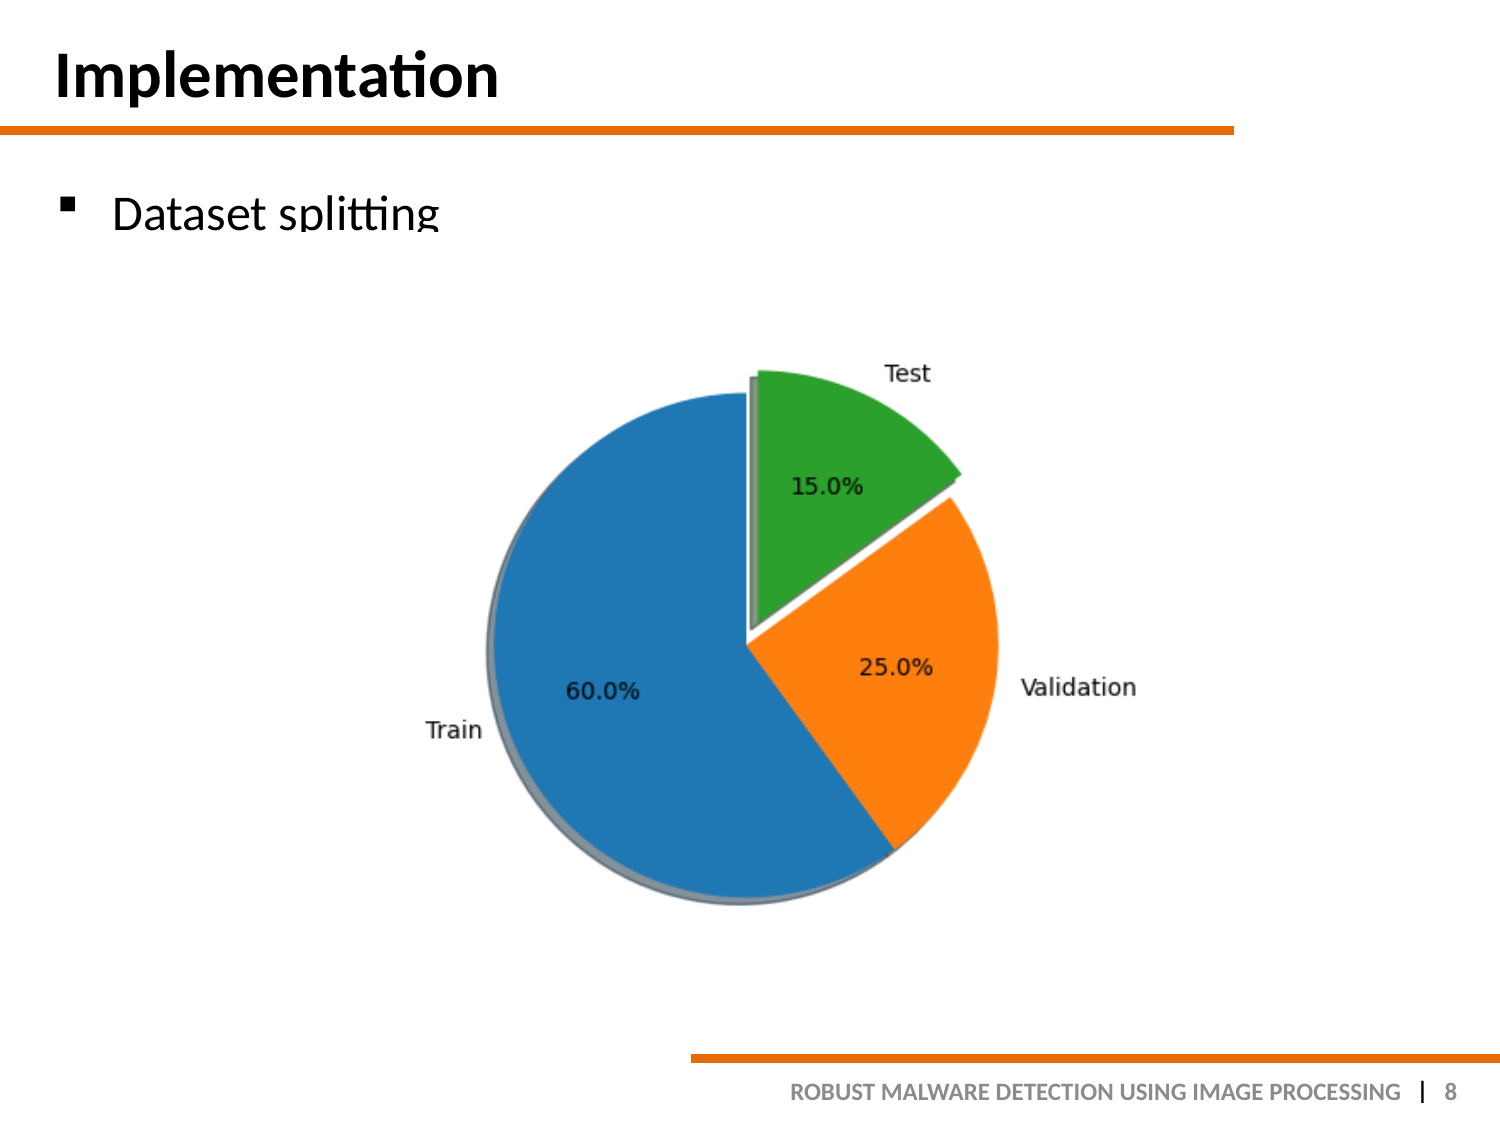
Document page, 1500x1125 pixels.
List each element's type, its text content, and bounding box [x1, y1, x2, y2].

list Dataset splitting [41, 172, 1425, 1036]
title Implementation [39, 19, 1211, 124]
footer ROBUST MALWARE DETECTION USING IMAGE PROCESSING [730, 1066, 1418, 1115]
slide_number 8 [1429, 1066, 1500, 1115]
picture [187, 232, 1280, 1052]
